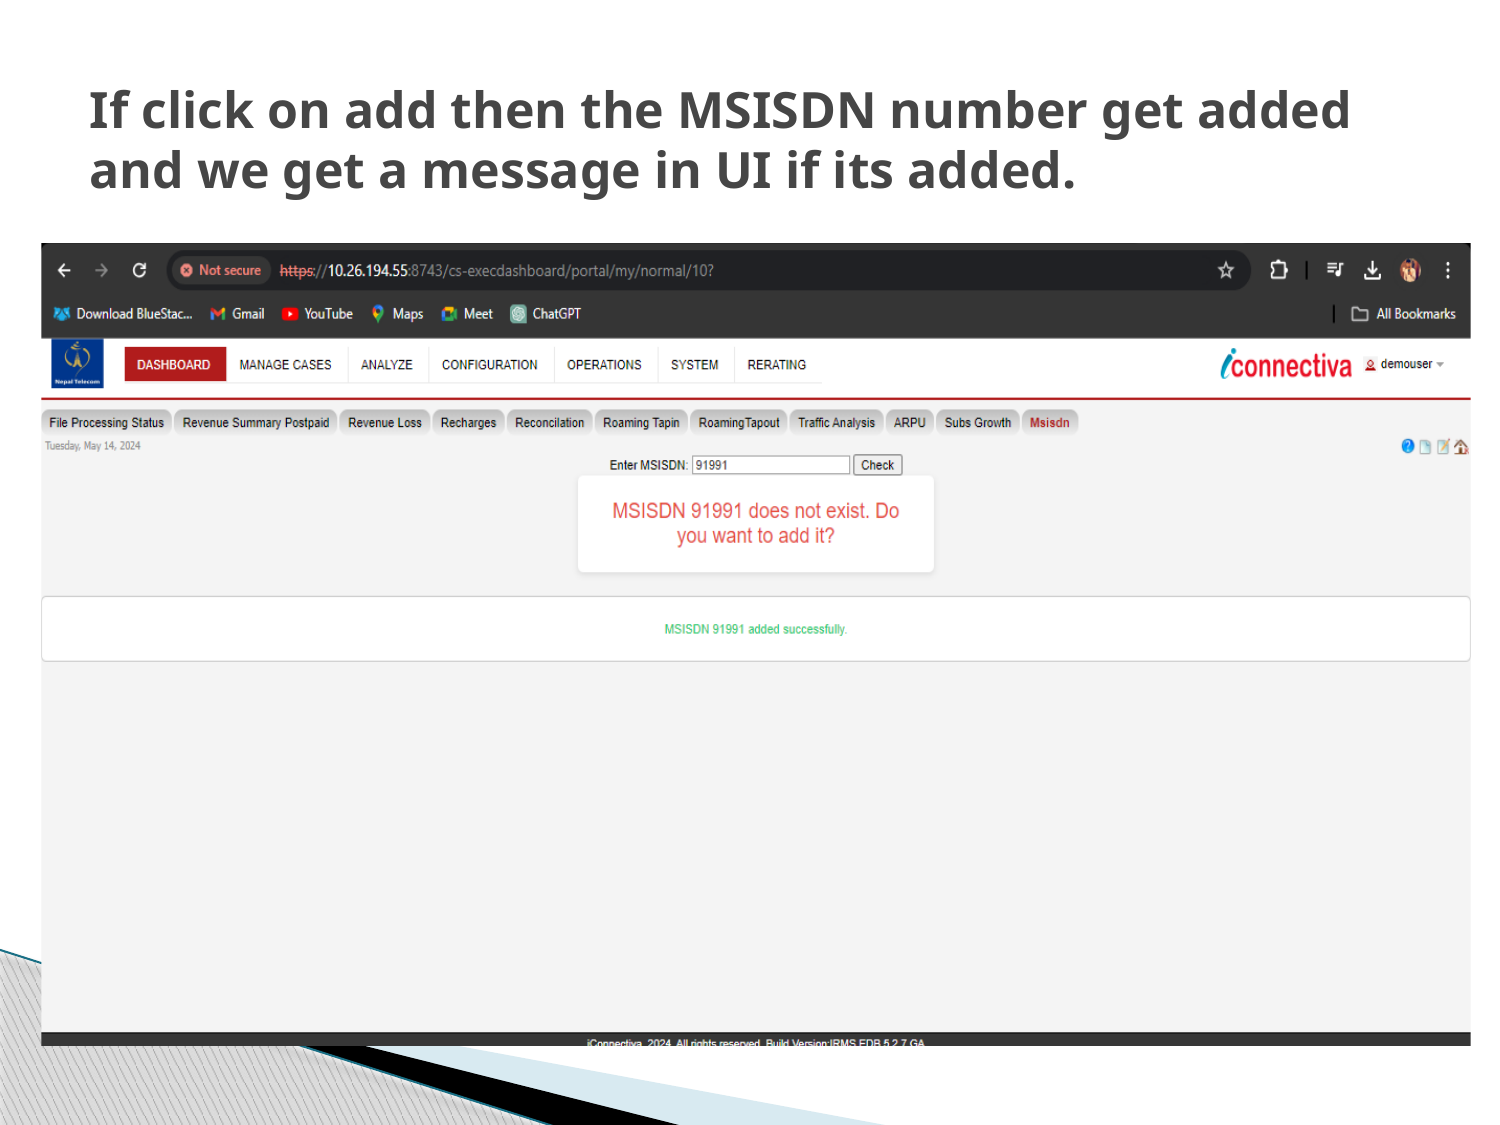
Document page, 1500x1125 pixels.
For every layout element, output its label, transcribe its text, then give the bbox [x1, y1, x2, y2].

picture [41, 243, 1471, 1046]
title If click on add then the MSISDN number get added and we get a message in UI if its added. [75, 45, 1425, 233]
